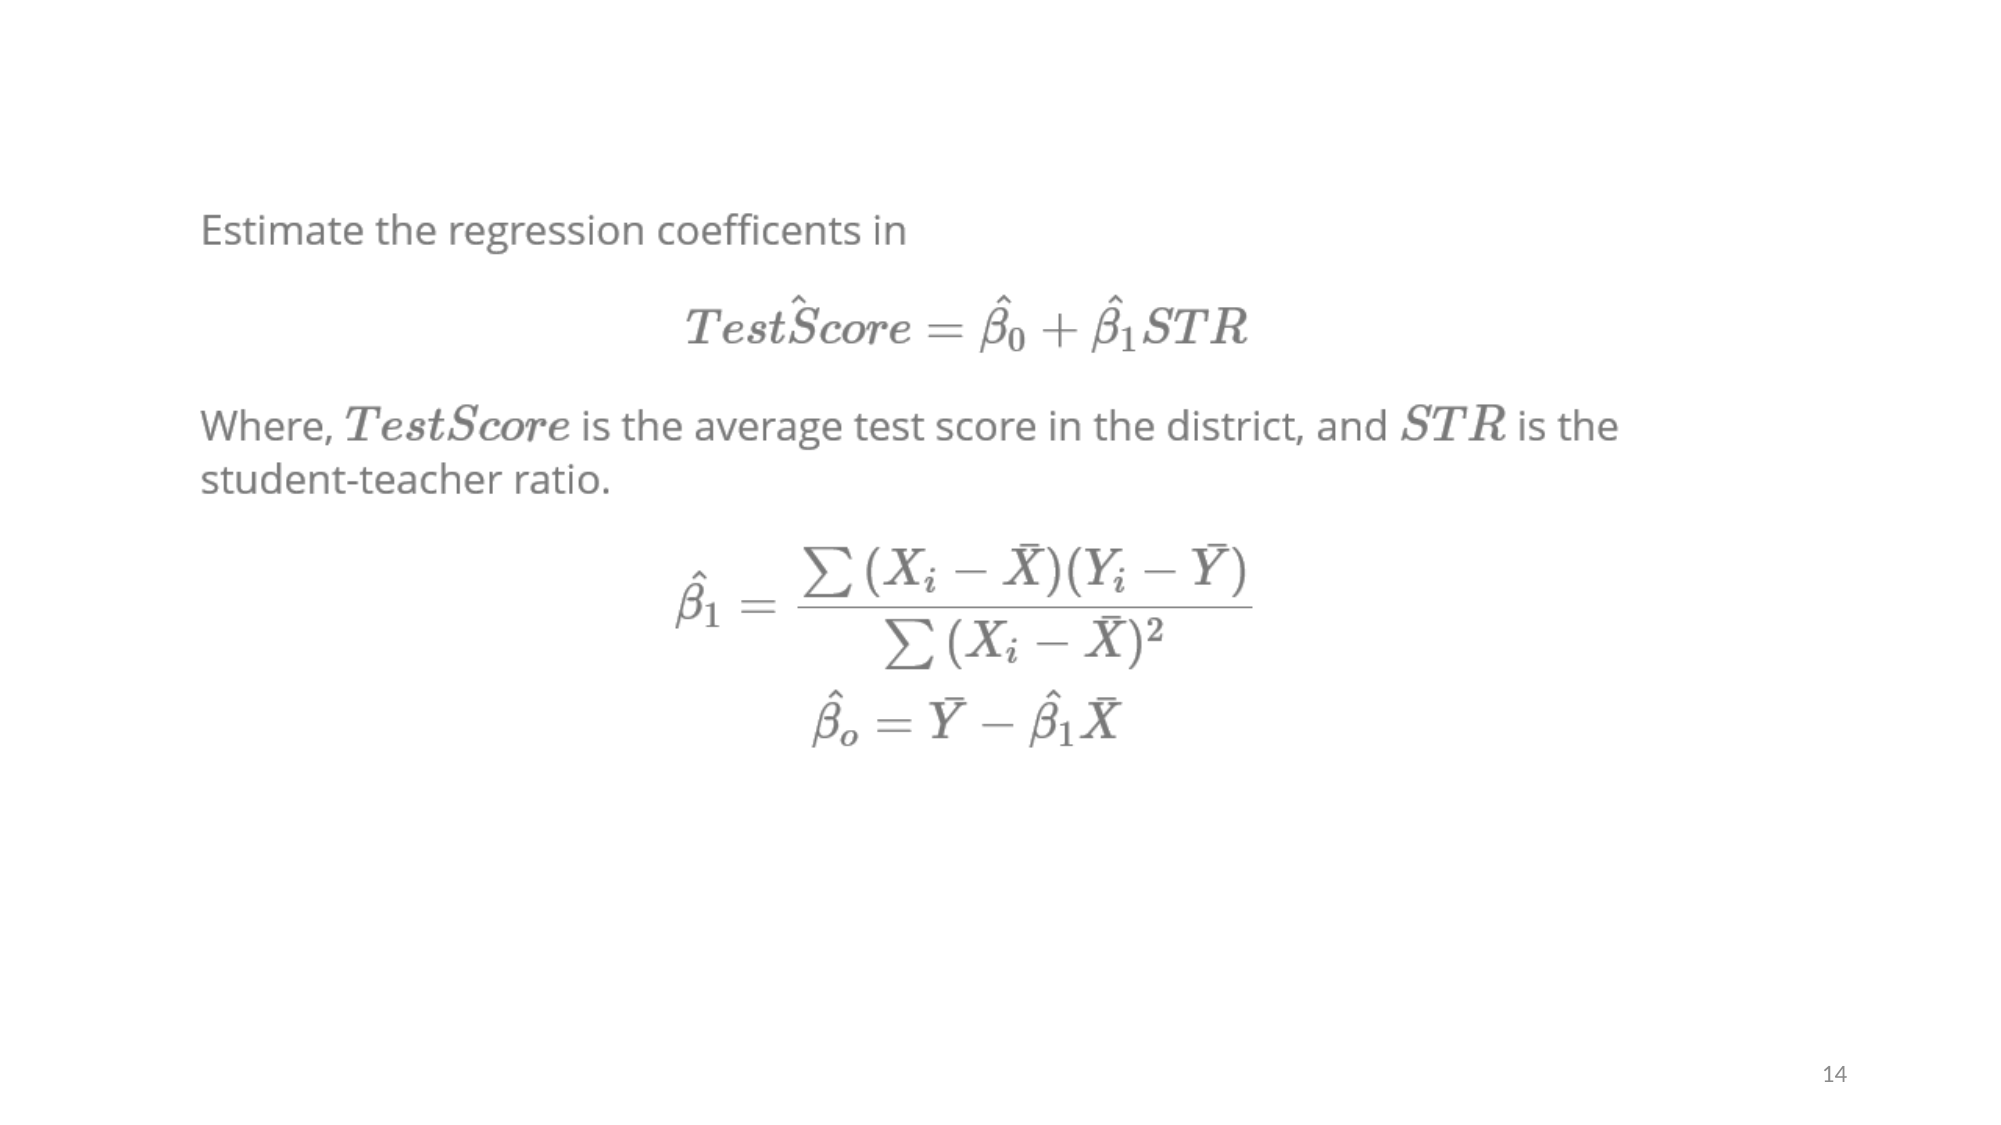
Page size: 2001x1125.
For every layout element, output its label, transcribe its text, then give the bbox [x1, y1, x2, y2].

picture [185, 187, 1643, 823]
slide_number 14 [1412, 1042, 1863, 1103]
